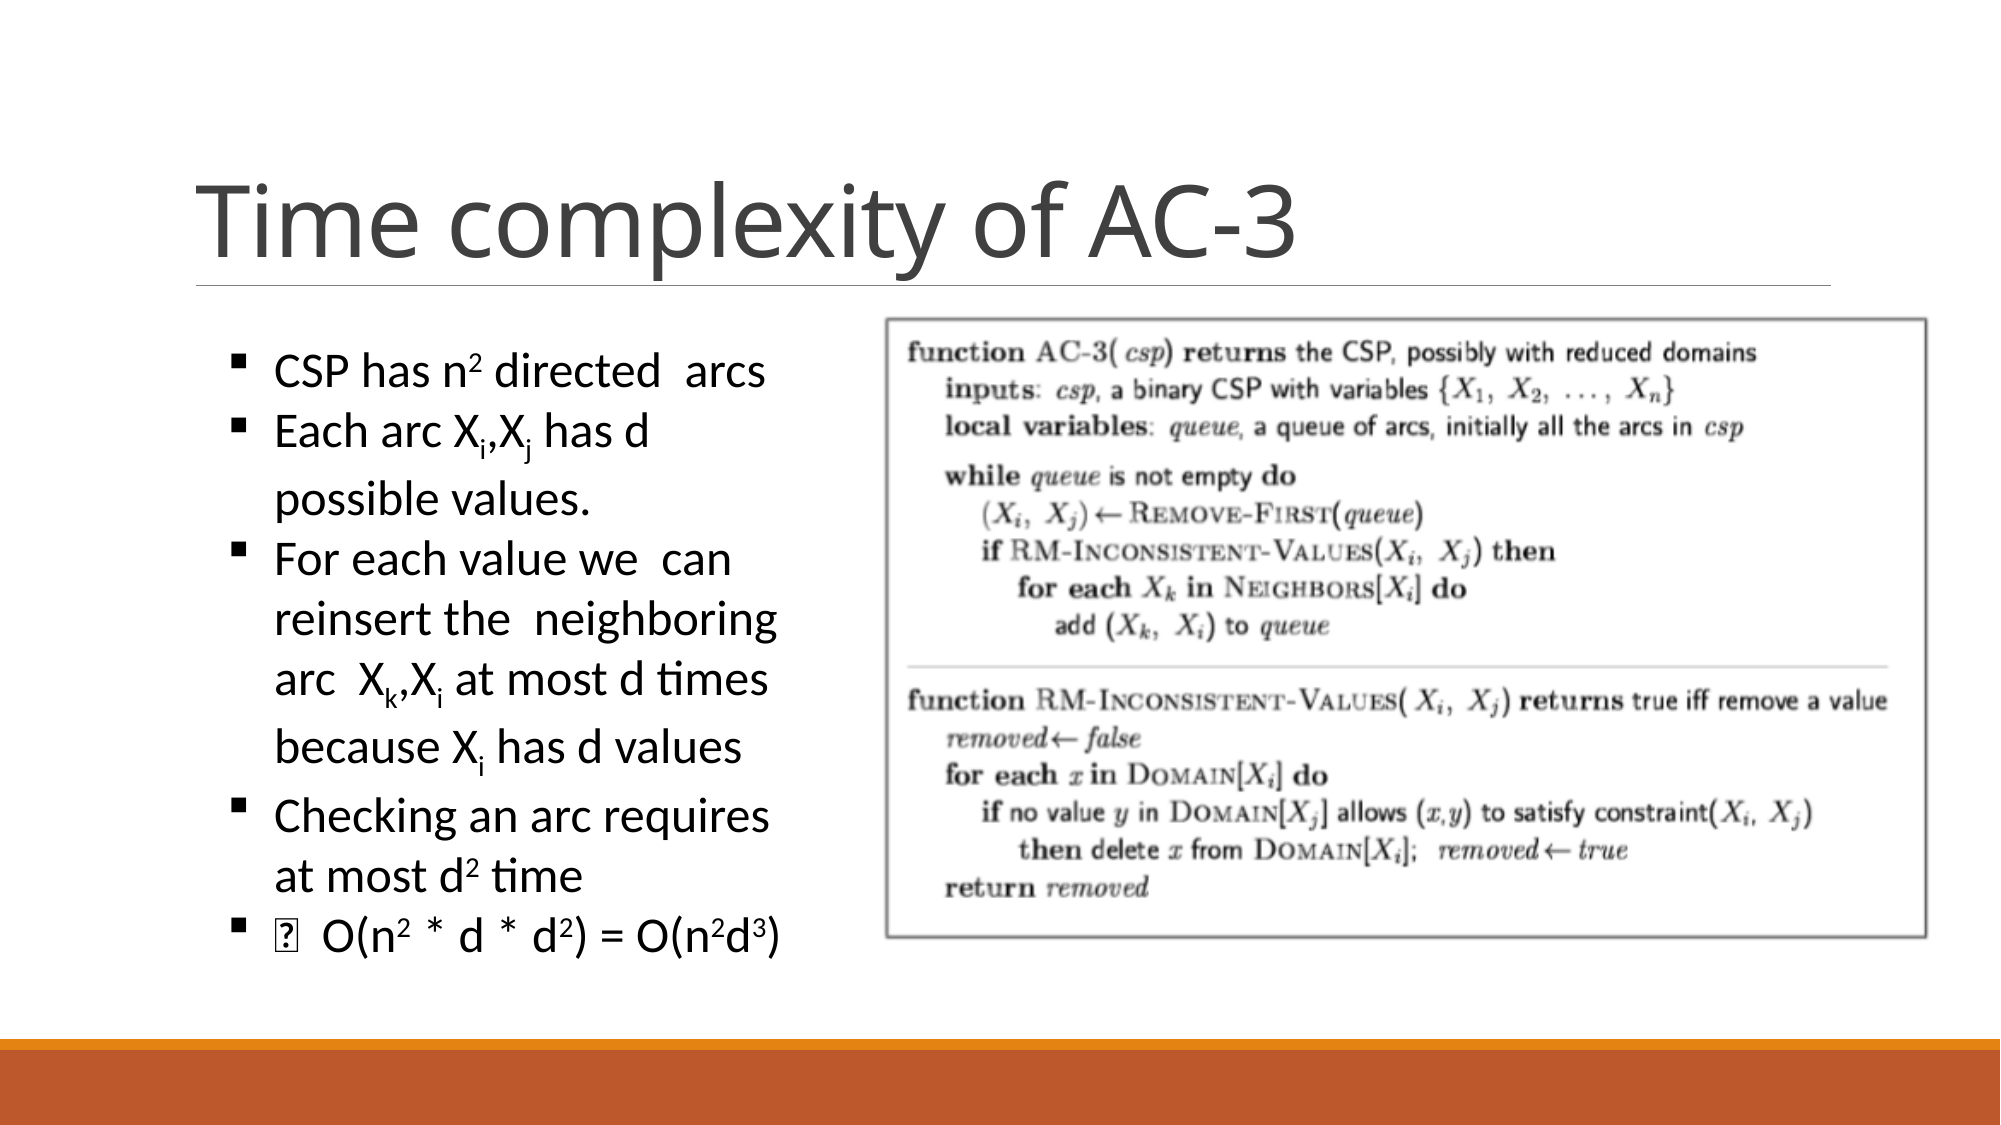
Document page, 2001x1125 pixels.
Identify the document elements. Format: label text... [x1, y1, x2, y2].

text_box CSP has n2 directed arcs Each arc Xi,Xj has d possible values. For each value we can reinsert the neighboring arc Xk,Xi at most d times because Xi has d values Checking an arc requires at most d2 time  O(n2 * d * d2) = O(n2d3) [212, 329, 820, 970]
title Time complexity of AC-3 [180, 47, 1830, 285]
picture [872, 308, 1945, 952]
